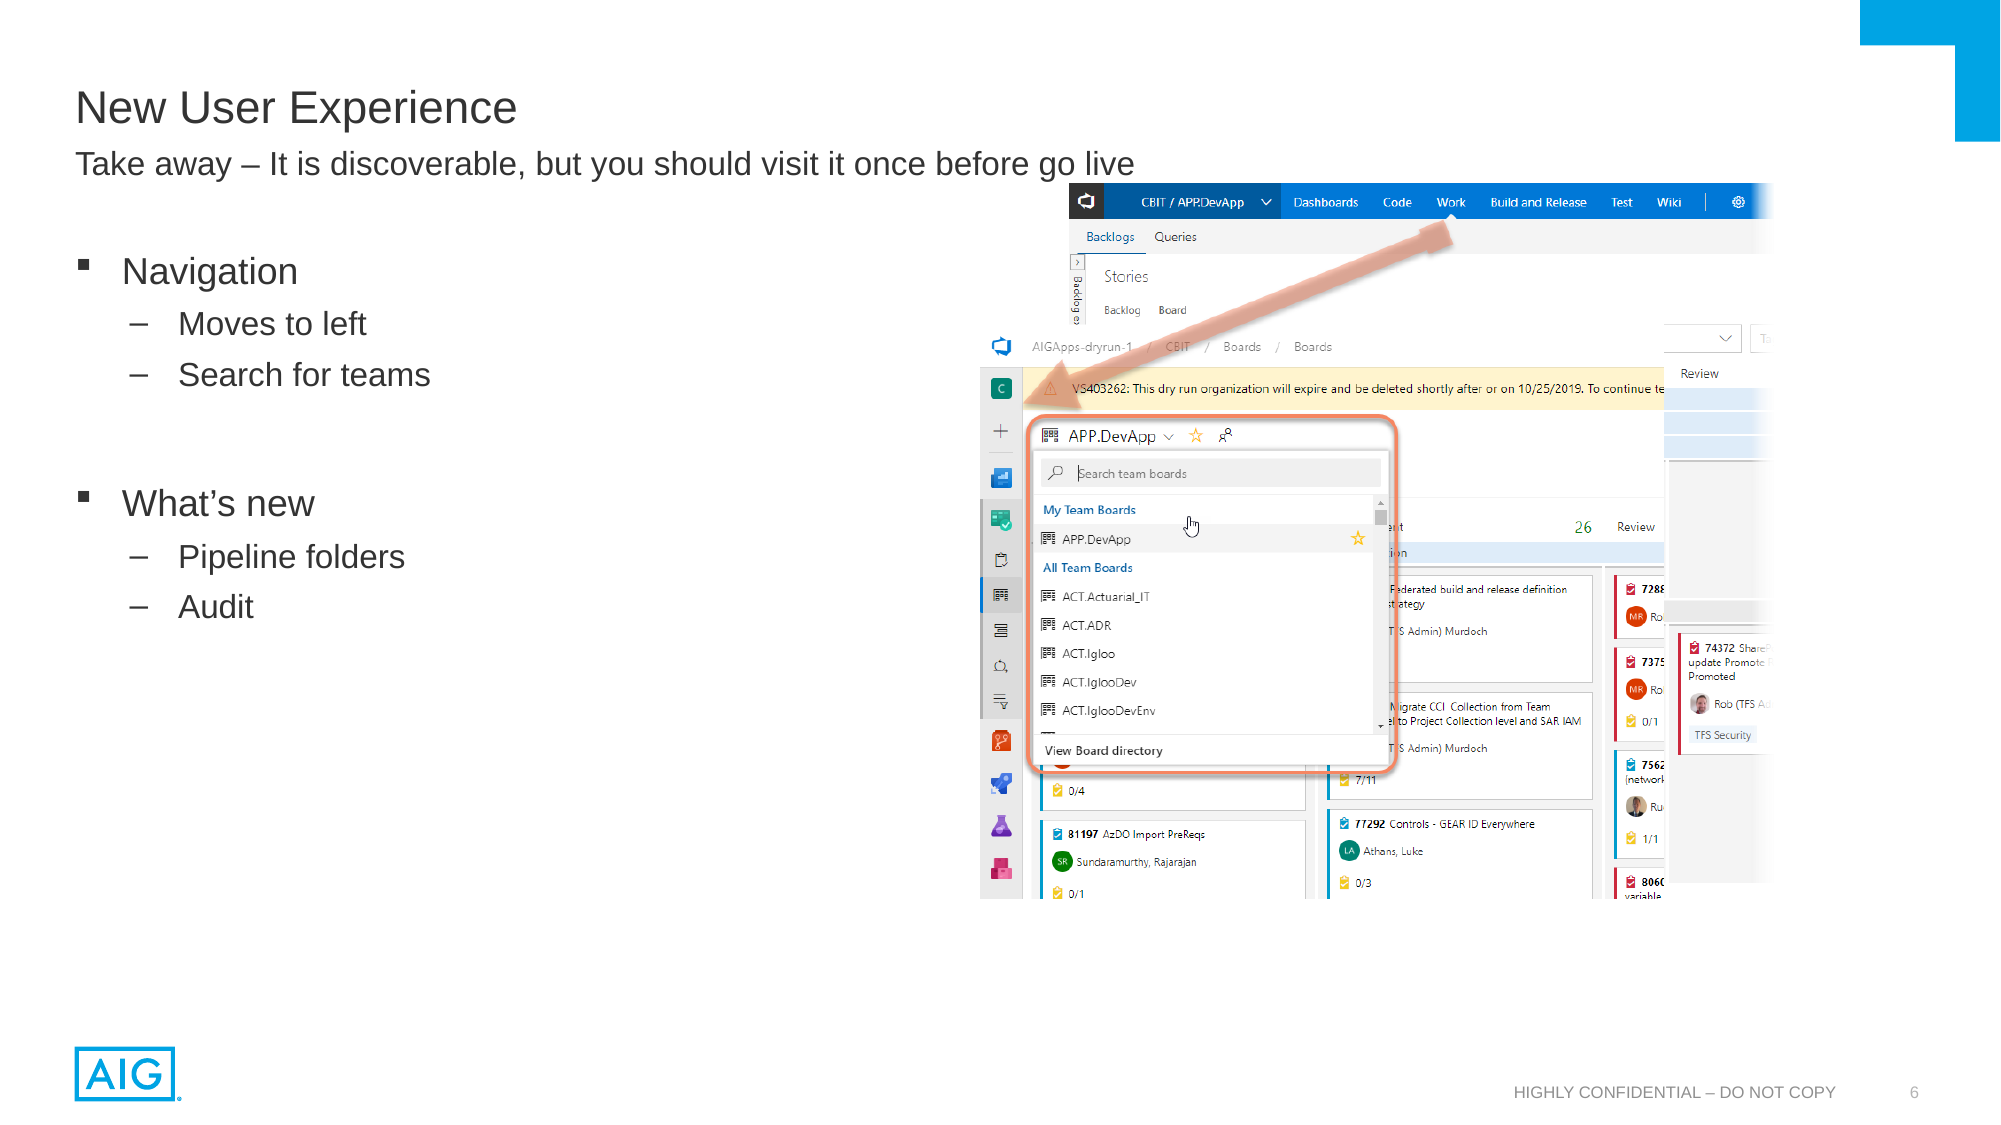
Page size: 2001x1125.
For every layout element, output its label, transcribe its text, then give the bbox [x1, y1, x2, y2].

list Navigation Moves to left Search for teams What’s new Pipeline folders Audit [75, 247, 885, 1014]
picture [977, 183, 1774, 899]
list Take away – It is discoverable, but you should visit it once before go live [75, 142, 1925, 225]
slide_number 6 [1904, 1081, 1925, 1102]
title New User Experience [75, 27, 1925, 134]
